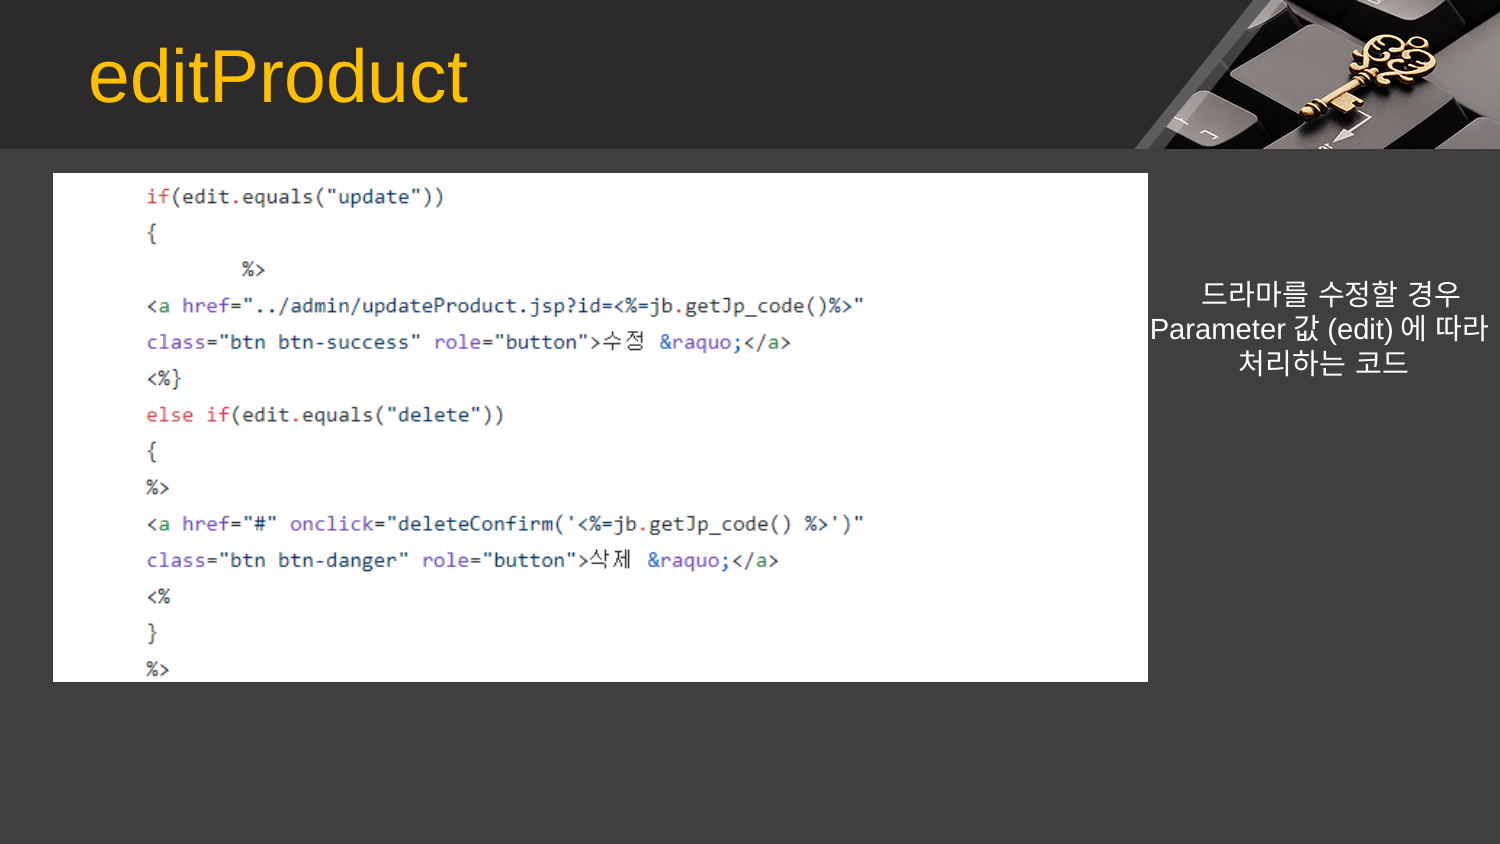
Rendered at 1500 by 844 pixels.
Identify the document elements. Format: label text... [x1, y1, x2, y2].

list editProduct [53, 25, 1105, 120]
text_box 드라마를 수정할 경우 Parameter값(edit)에 따라 처리하는 코드 [1152, 268, 1500, 389]
picture [0, 0, 1500, 844]
